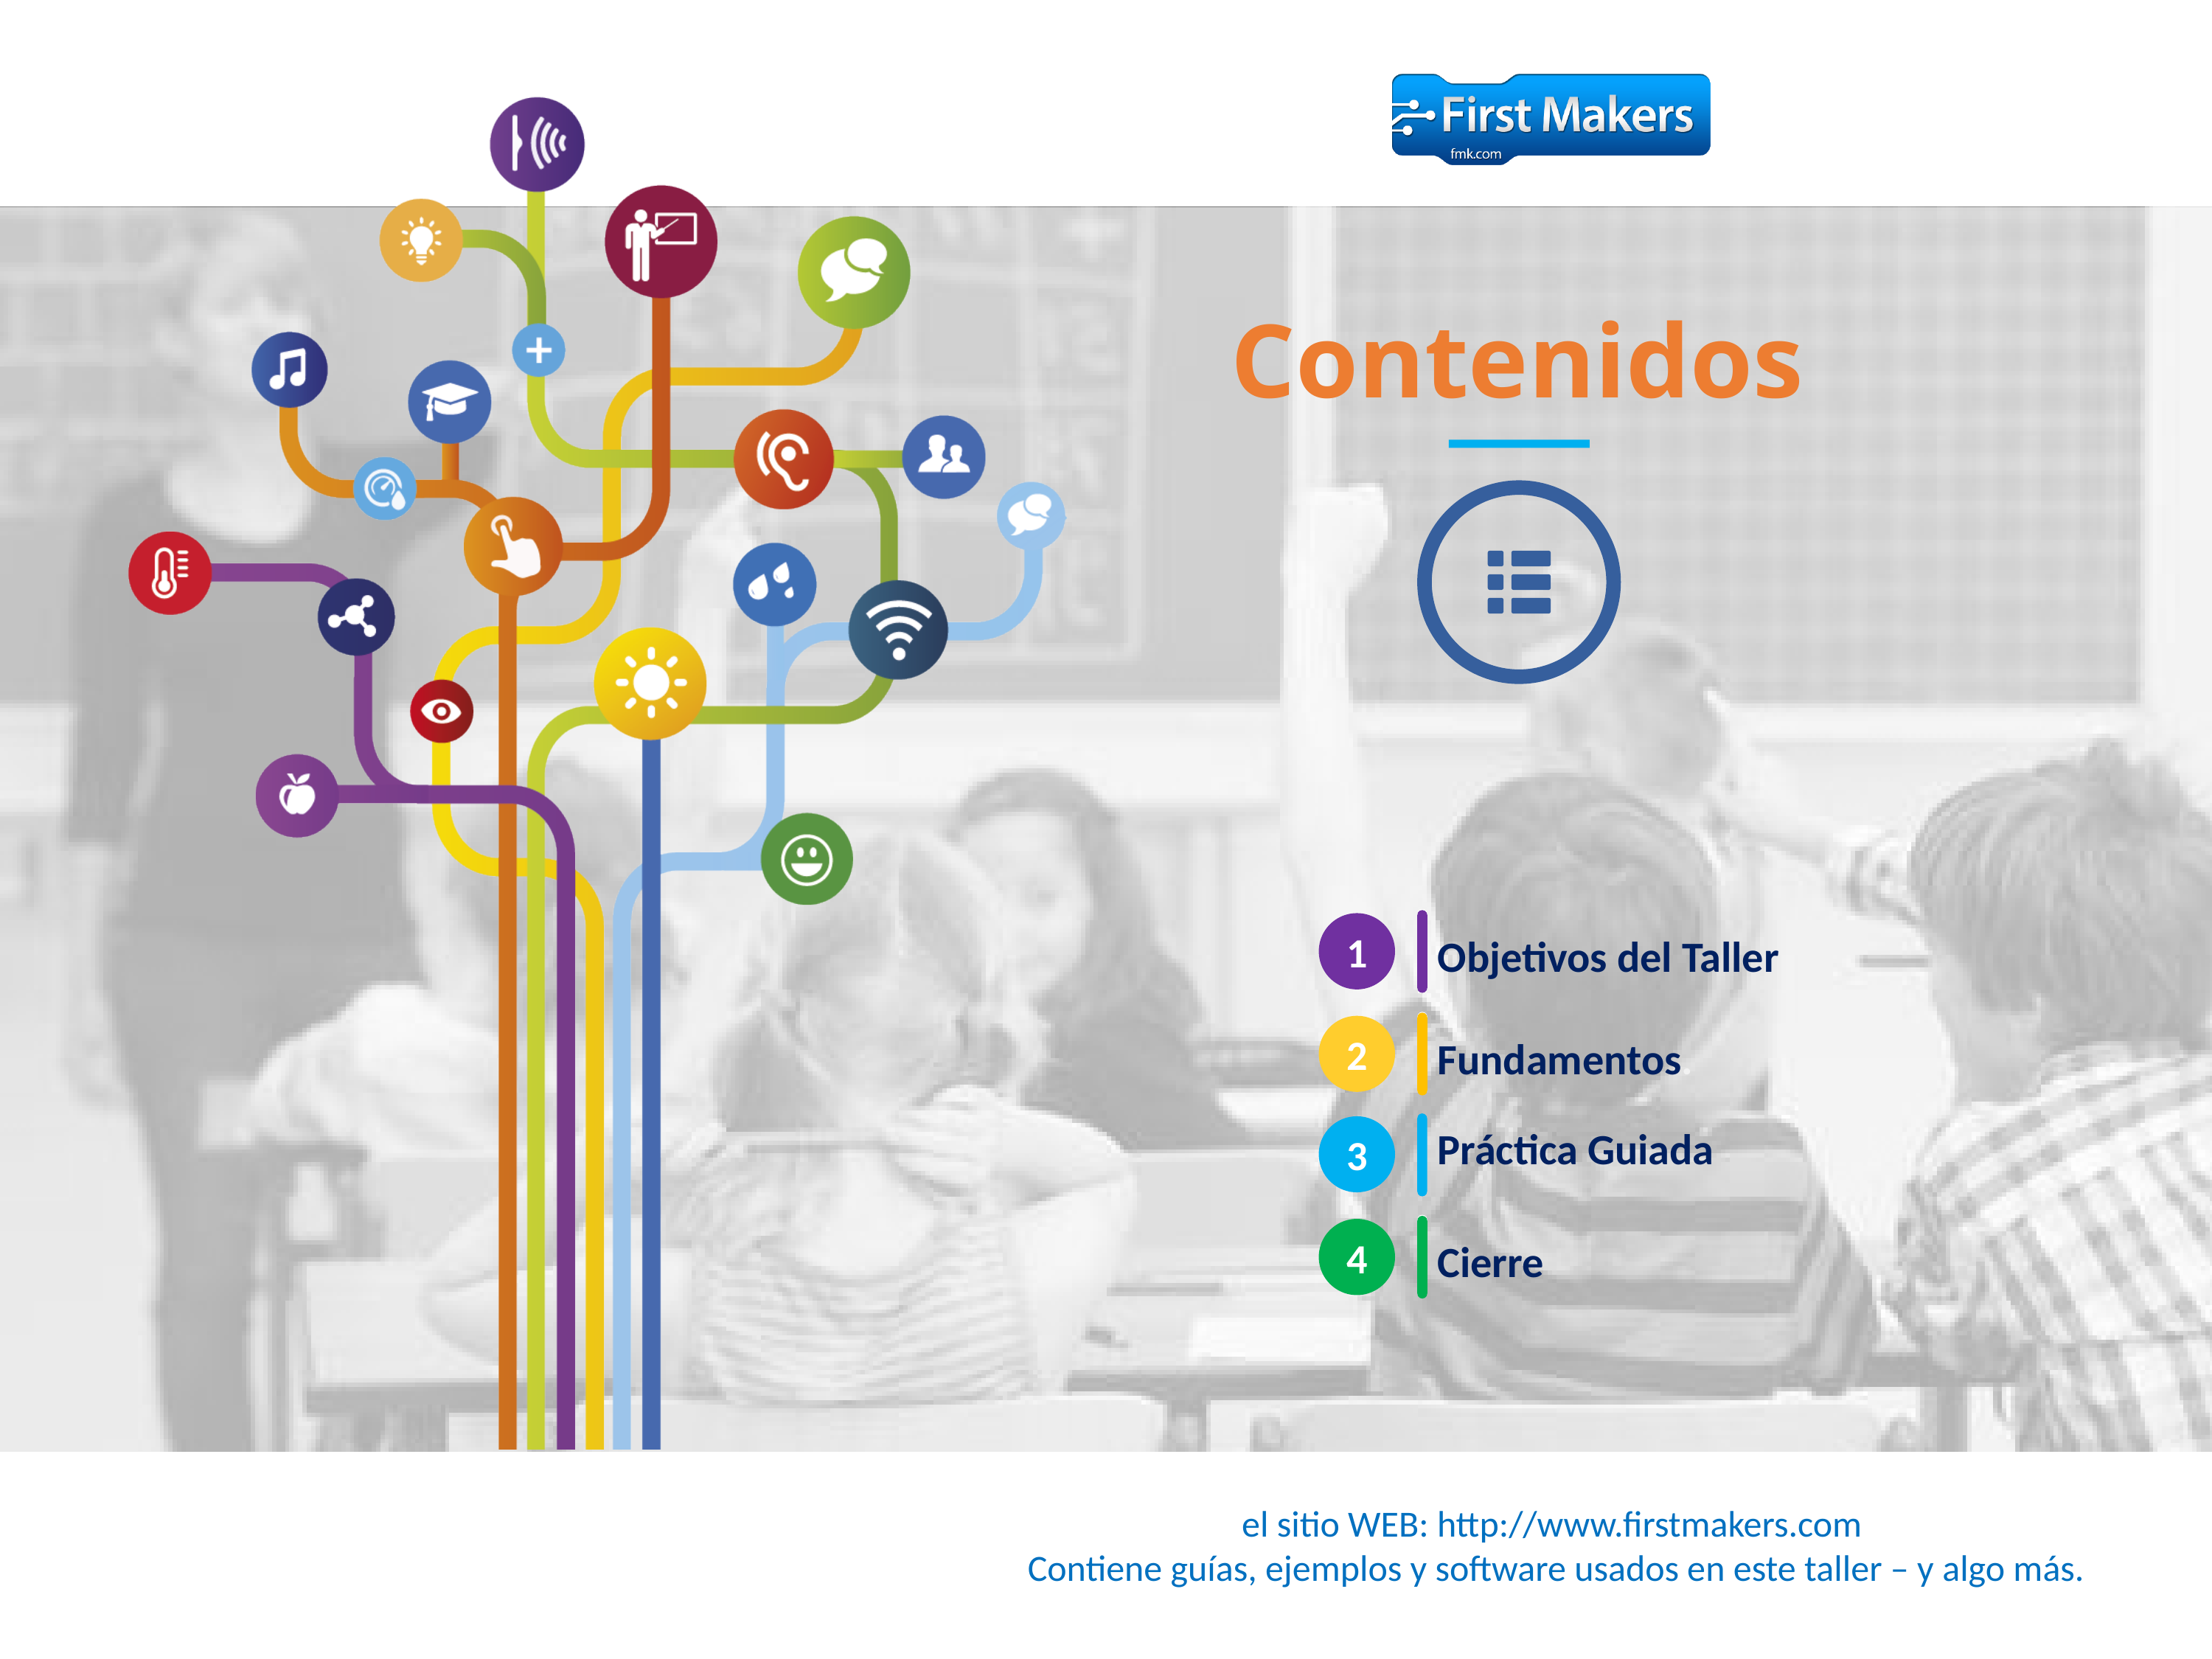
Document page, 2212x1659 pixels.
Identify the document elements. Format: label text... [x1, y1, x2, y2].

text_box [956, 292, 2079, 473]
picture [1389, 71, 1713, 168]
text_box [1417, 480, 1621, 684]
text_box el sitio WEB: http://www.firstmakers.com Contiene guías, ejemplos y software usados en este taller – y algo más. [931, 1495, 2182, 1639]
picture [0, 46, 2212, 1452]
